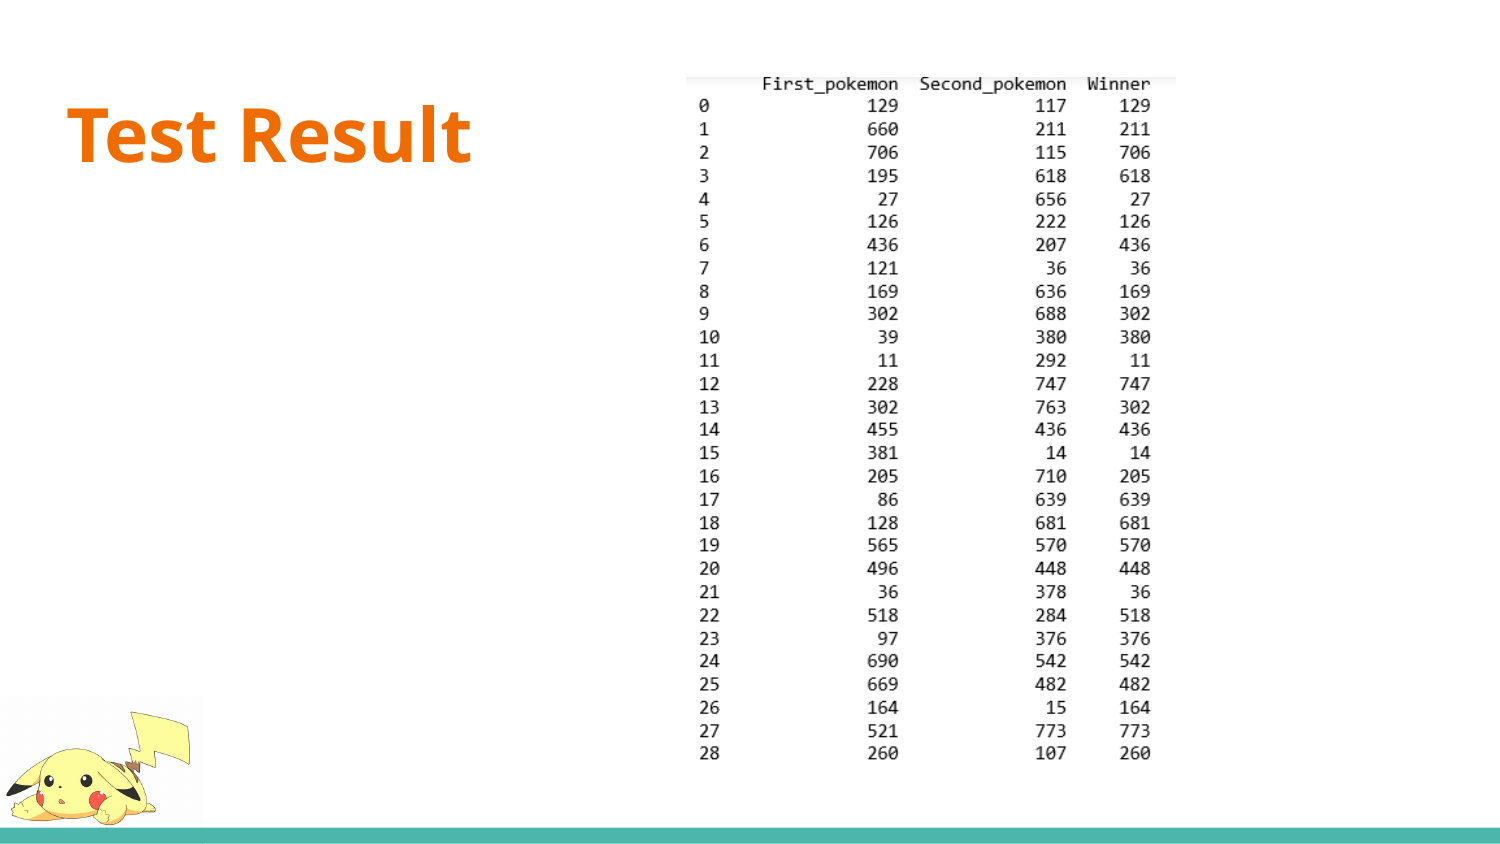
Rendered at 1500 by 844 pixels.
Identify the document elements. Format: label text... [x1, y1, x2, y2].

picture [0, 696, 203, 827]
title Test Result [51, 72, 1449, 189]
picture [686, 77, 1176, 766]
